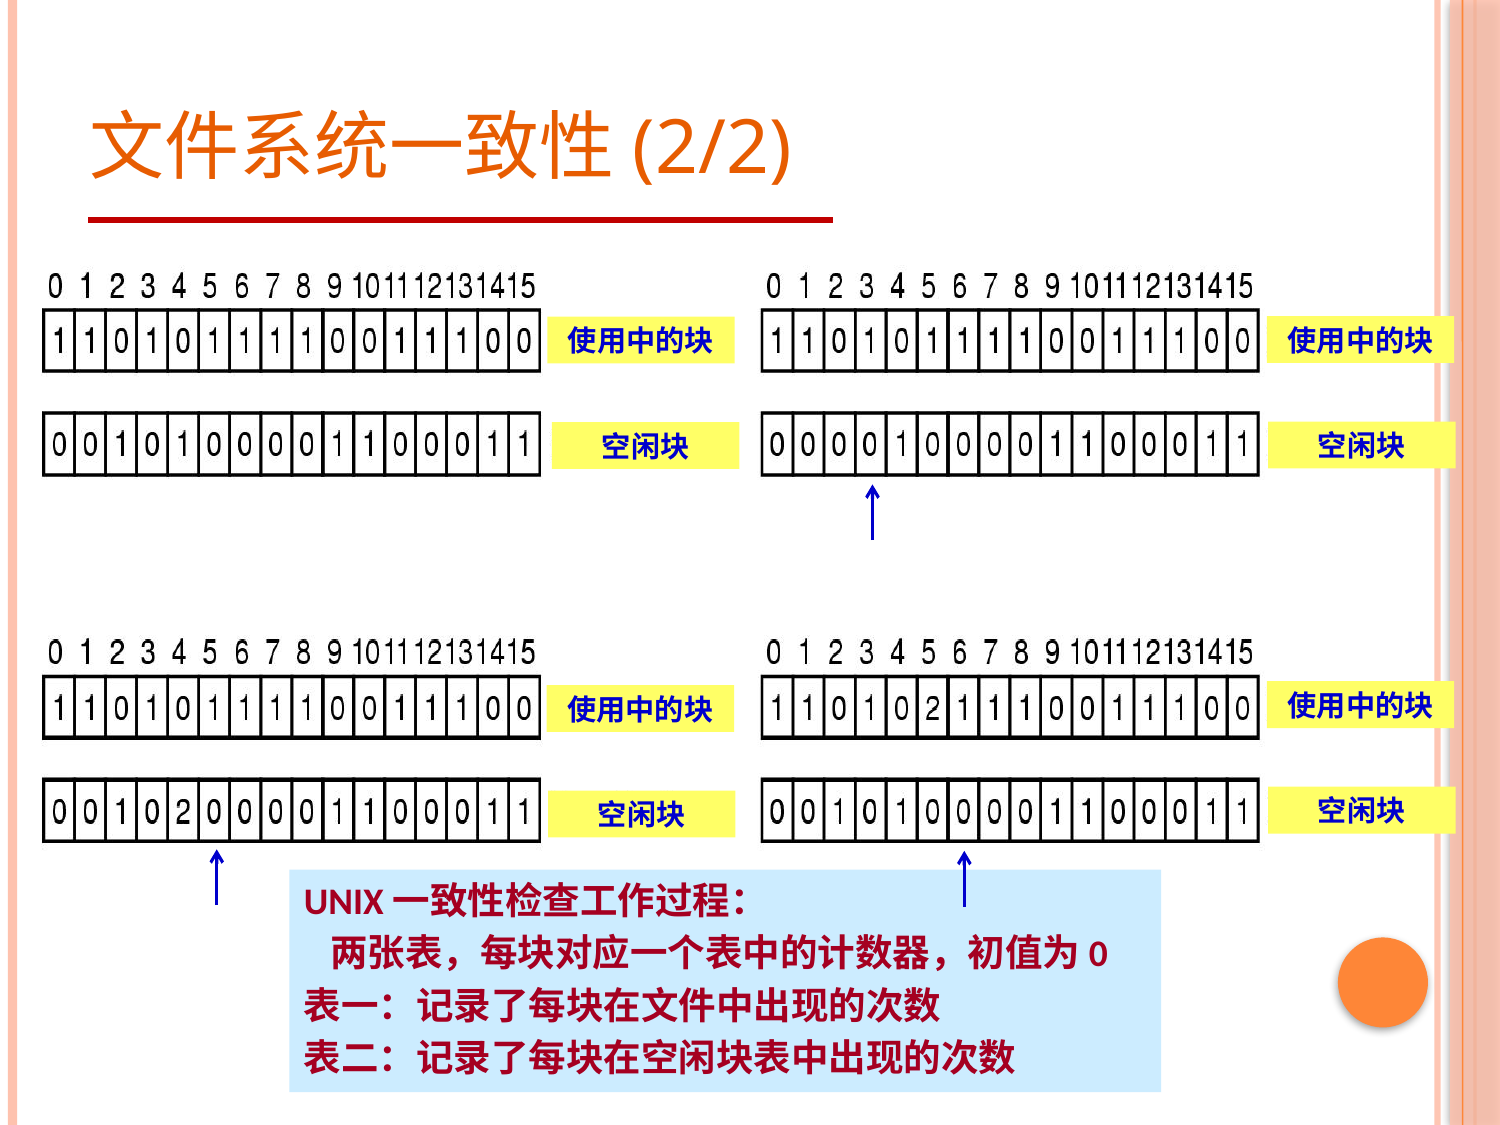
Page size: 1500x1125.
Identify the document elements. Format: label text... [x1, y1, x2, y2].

text_box UNIX一致性检查工作过程： 两张表，每块对应一个表中的计数器，初值为0 表一：记录了每块在文件中出现的次数 表二：记录了每块在空闲块表中出现的次数 [289, 878, 1162, 1093]
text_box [40, 245, 1457, 868]
title 文件系统一致性(2/2) [75, 45, 1300, 197]
